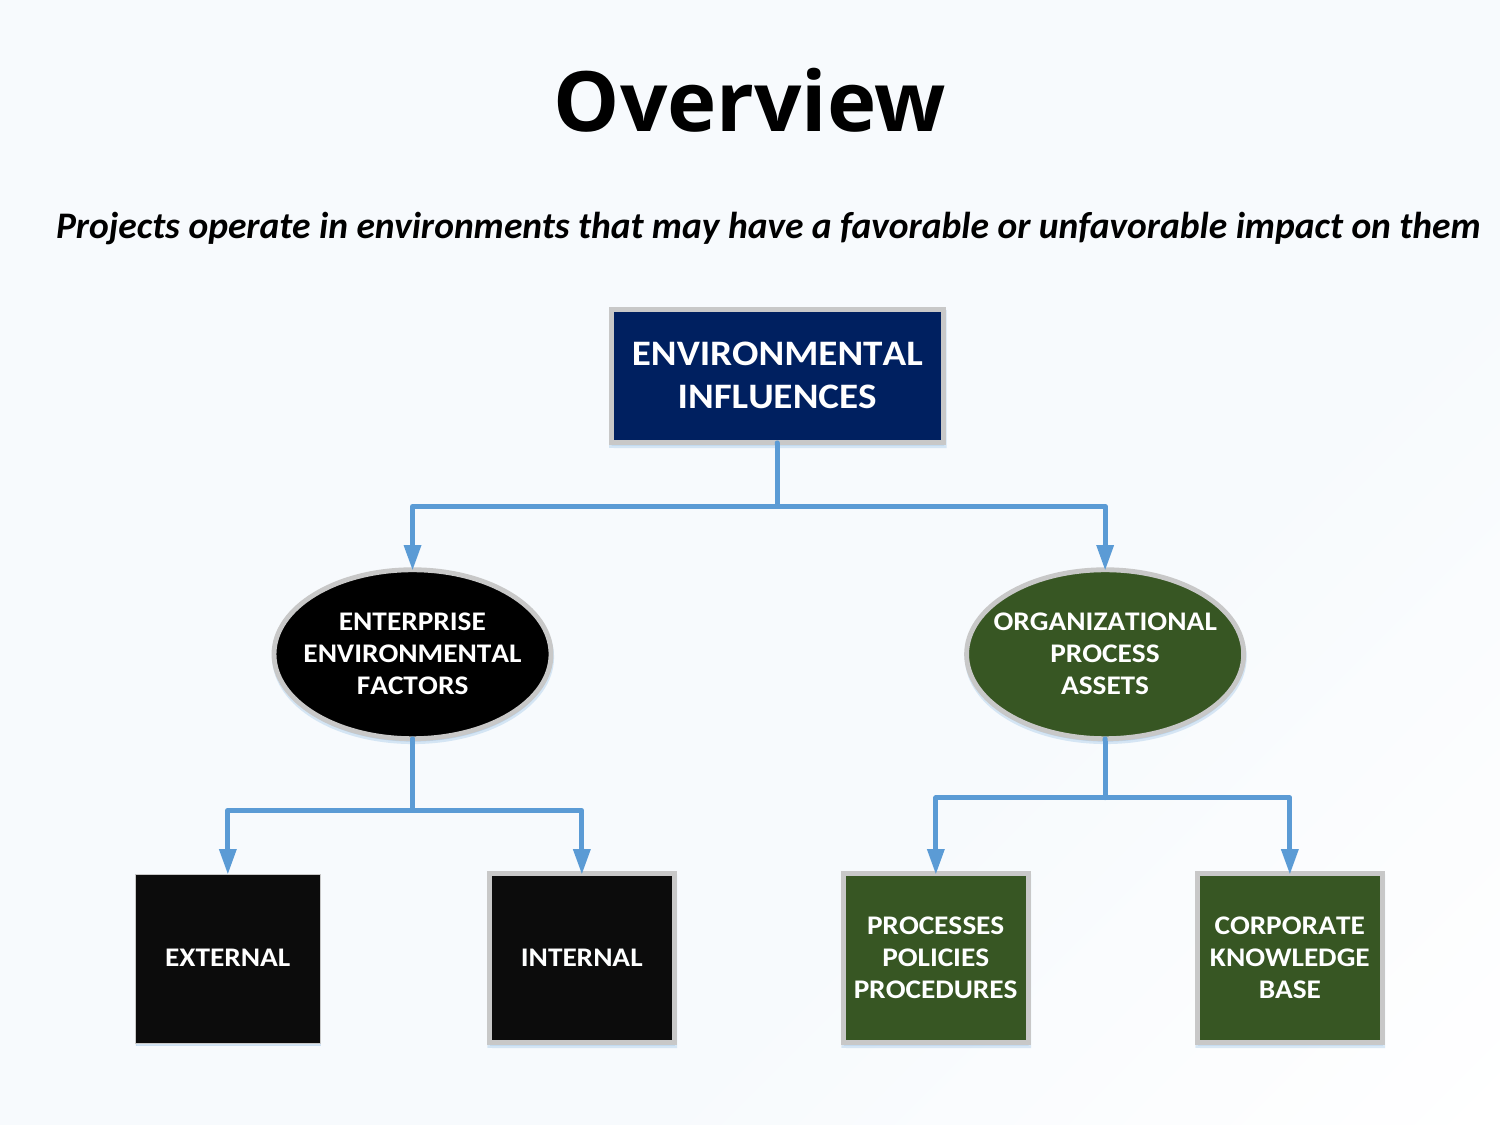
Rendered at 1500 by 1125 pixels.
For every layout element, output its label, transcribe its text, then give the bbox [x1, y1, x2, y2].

text_box Projects operate in environments that may have a favorable or unfavorable impact on them [41, 193, 1500, 254]
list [123, 299, 1397, 1059]
title Overview [103, 59, 1397, 149]
